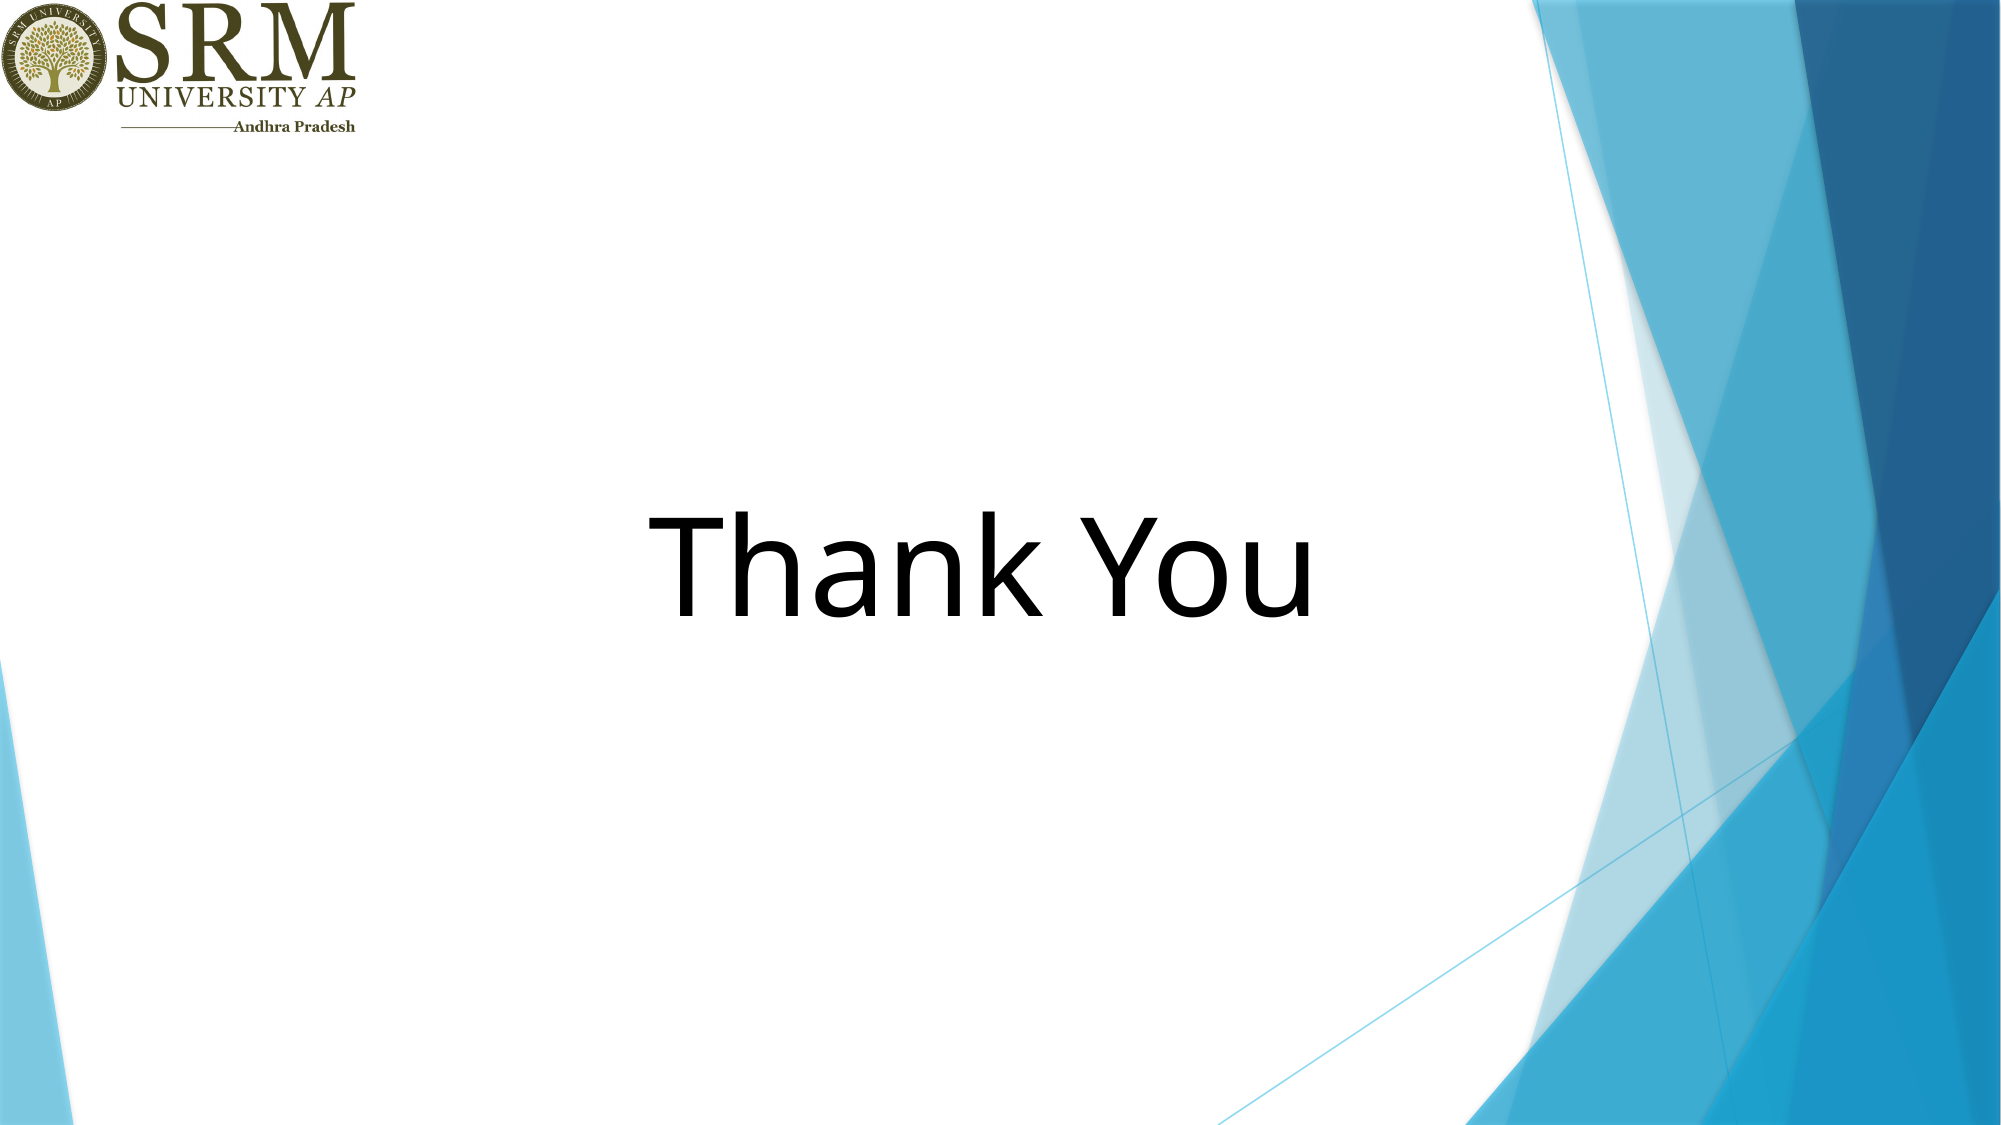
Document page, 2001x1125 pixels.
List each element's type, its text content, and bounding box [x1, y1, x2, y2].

picture [0, 0, 357, 133]
text_box Thank You [633, 471, 1367, 652]
